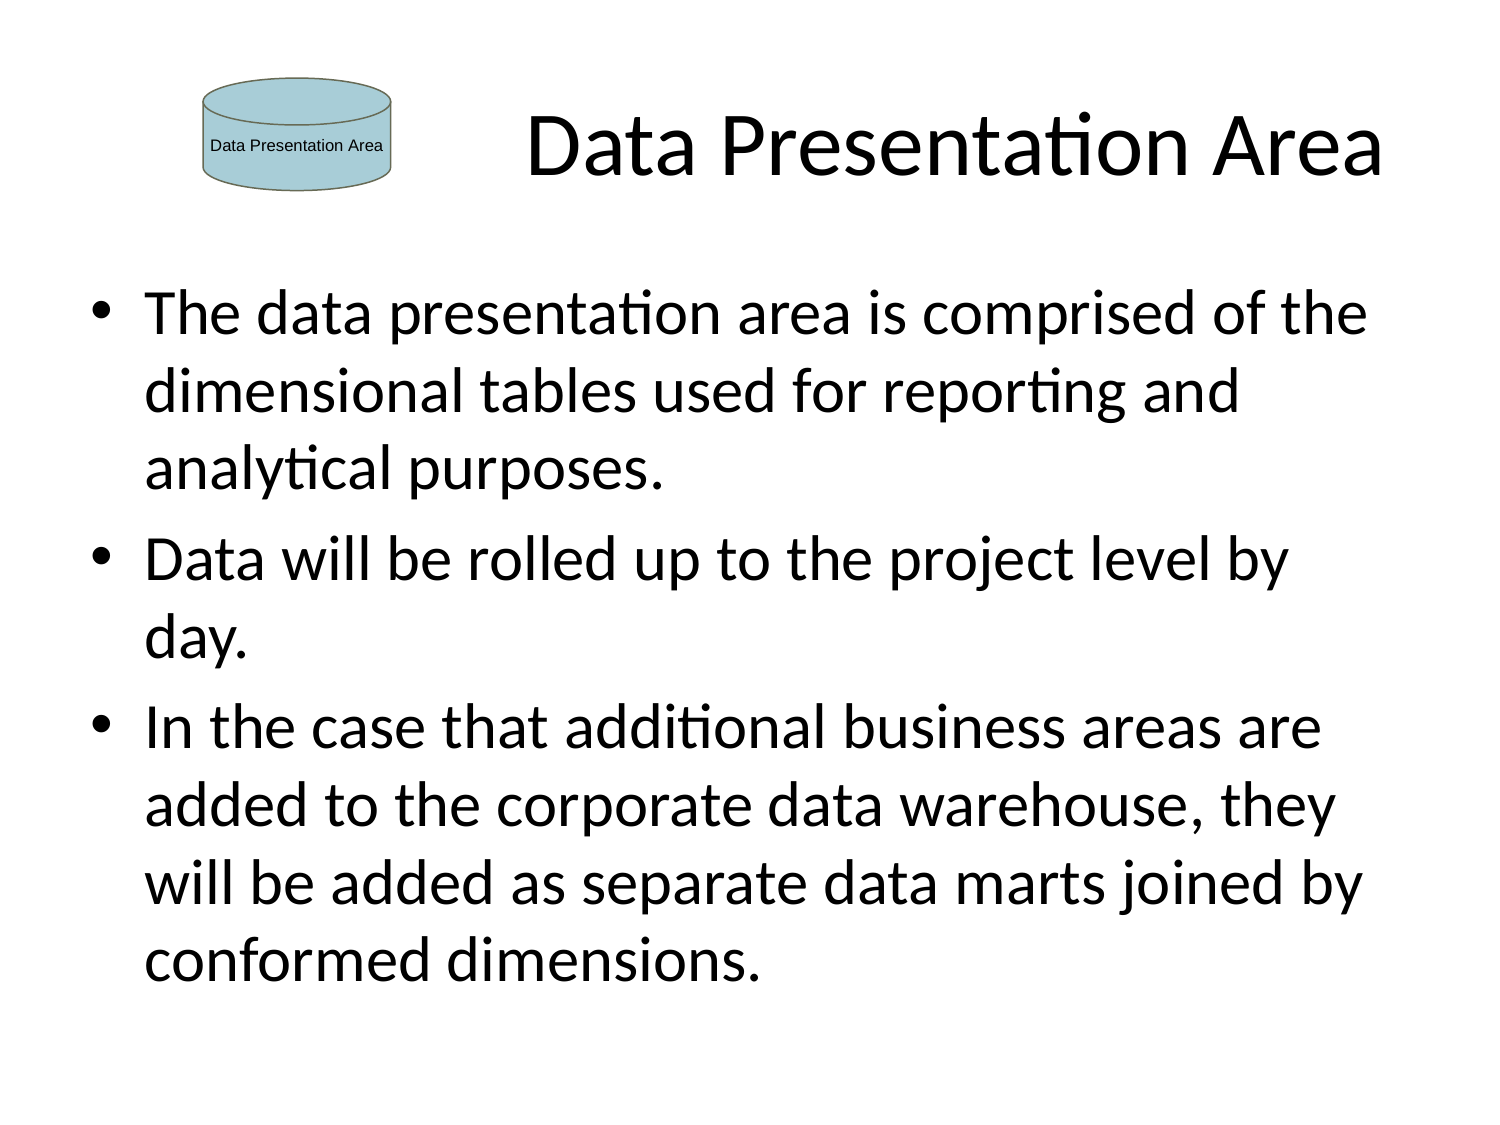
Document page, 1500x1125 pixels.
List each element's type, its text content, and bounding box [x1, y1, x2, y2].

list The data presentation area is comprised of the dimensional tables used for reporting and analytical purposes. Data will be rolled up to the project level by day. In the case that additional business areas are added to the corporate data warehouse, they will be added as separate data marts joined by conformed dimensions. [75, 262, 1425, 1005]
title Data Presentation Area [487, 45, 1425, 233]
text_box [199, 74, 394, 194]
